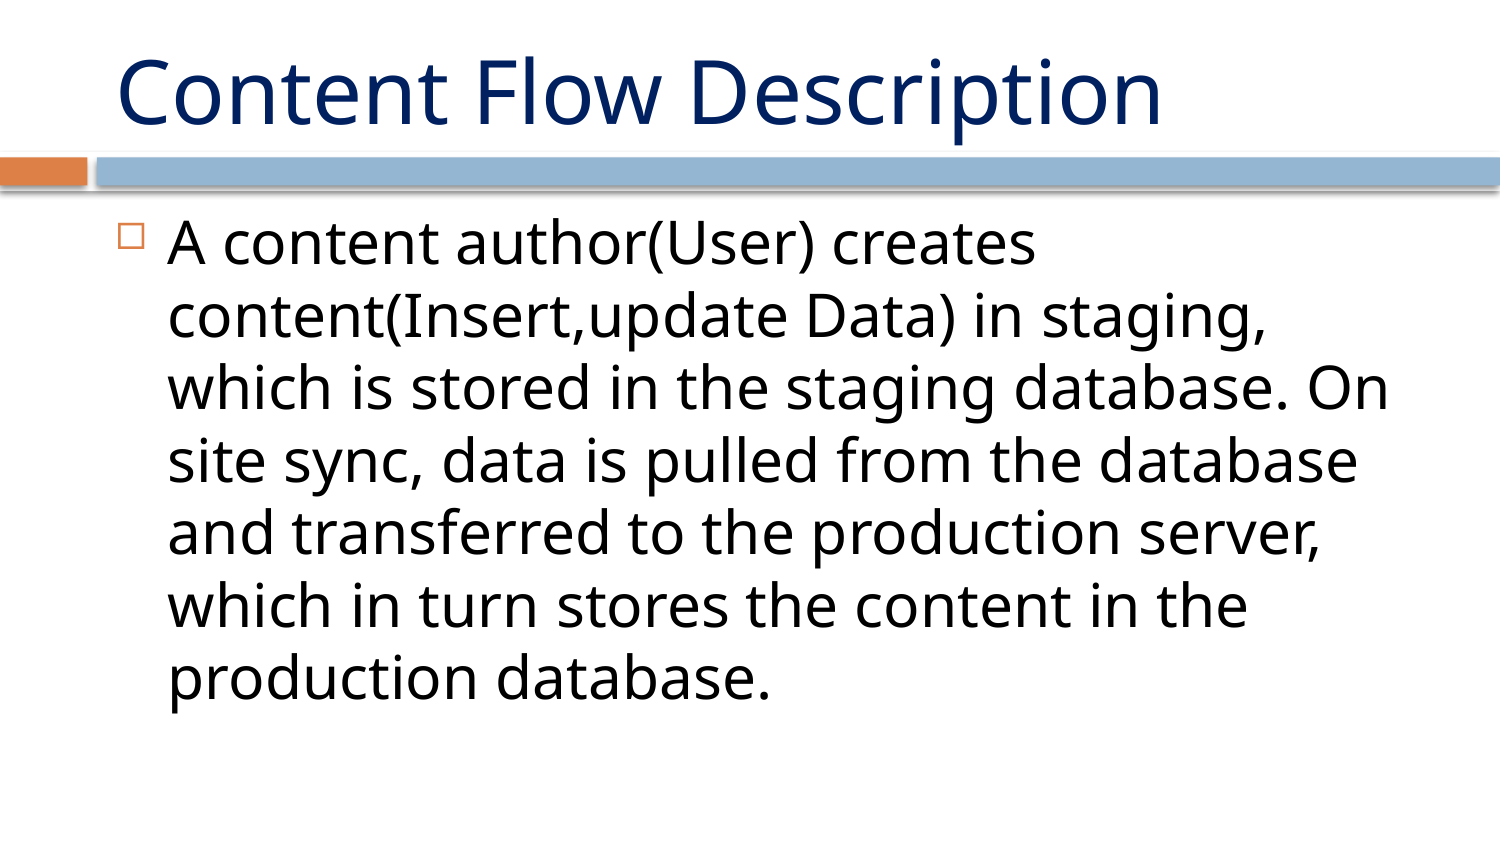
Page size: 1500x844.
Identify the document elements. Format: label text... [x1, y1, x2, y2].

title Content Flow Description [100, 28, 1438, 150]
list A content author(User) creates content(Insert,update Data) in staging, which is stored in the staging database. On site sync, data is pulled from the database and transferred to the production server, which in turn stores the content in the production database. [100, 196, 1438, 750]
